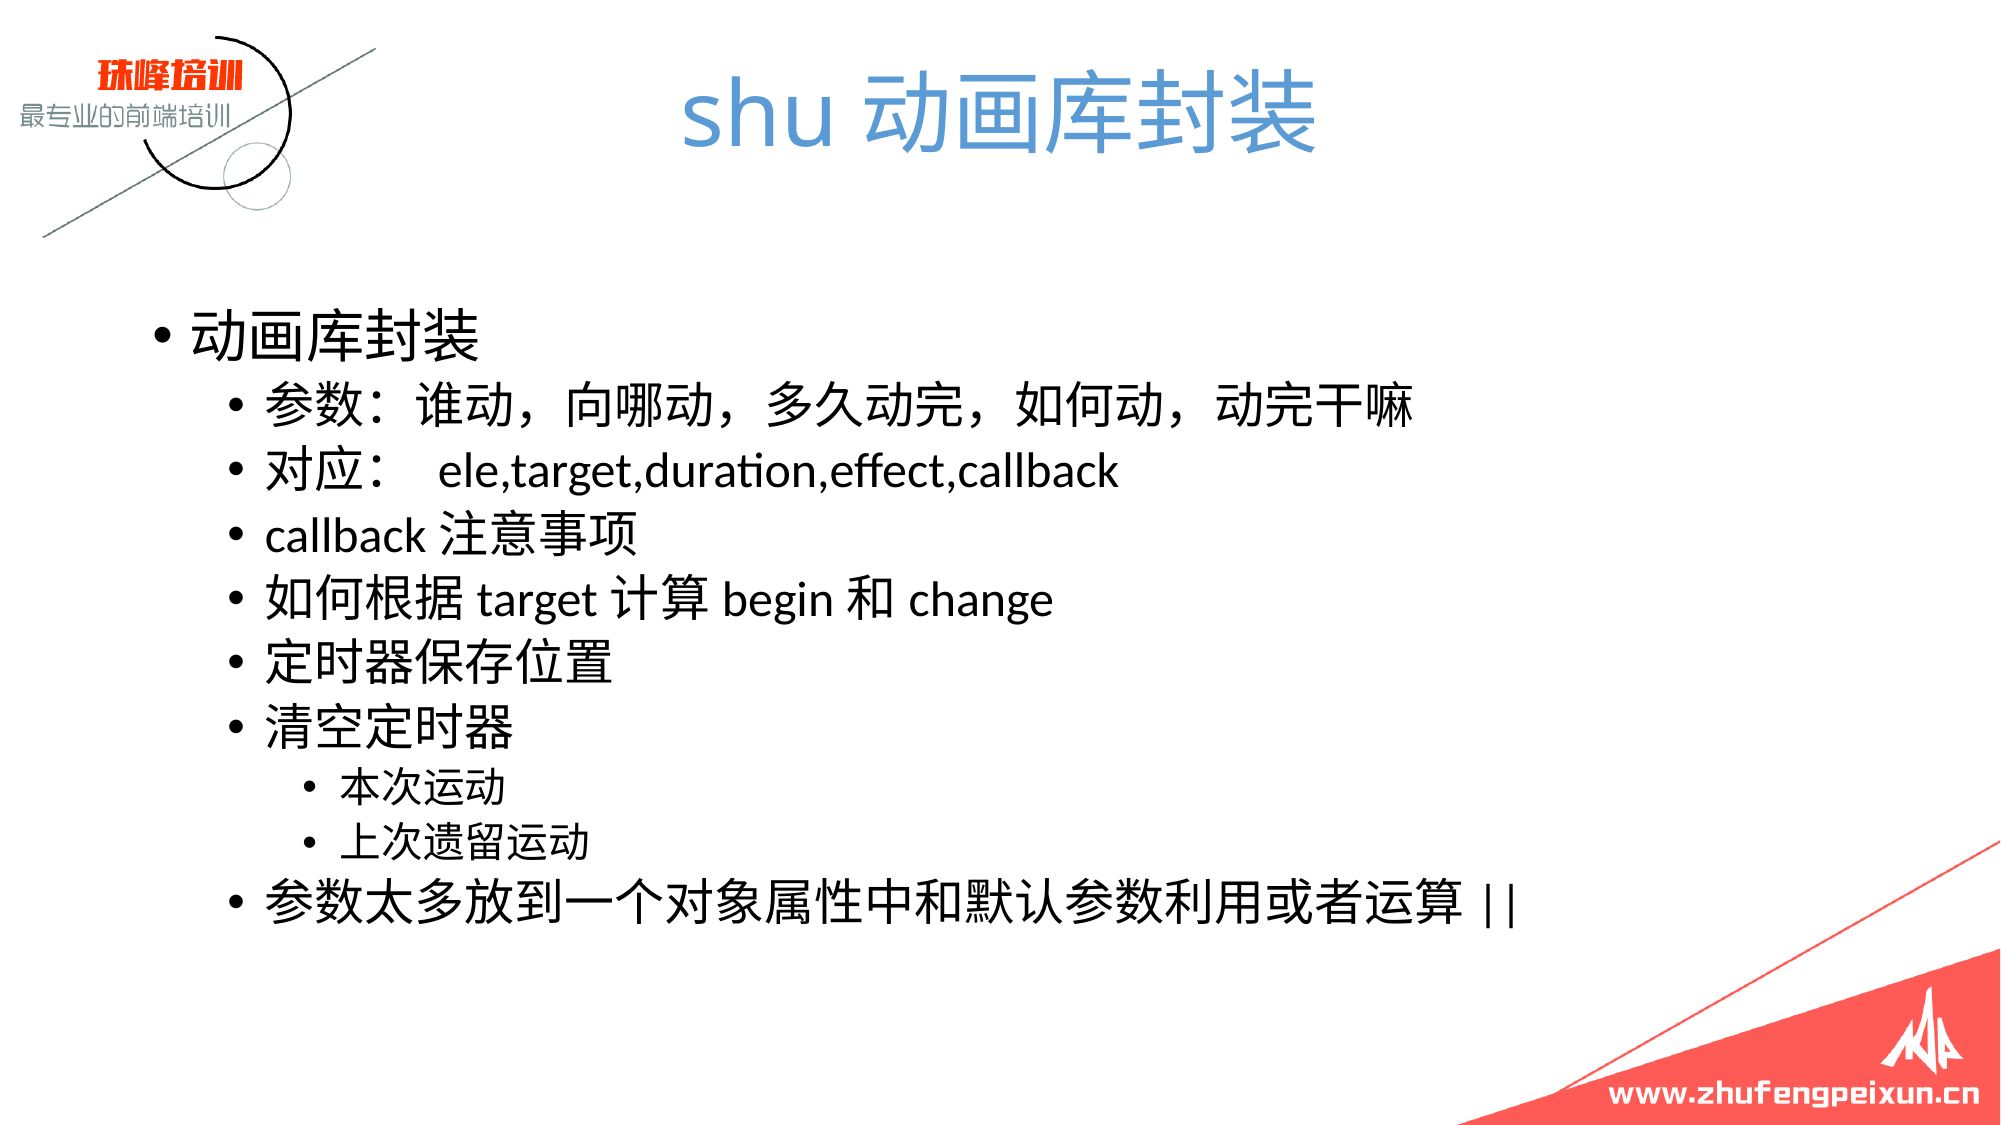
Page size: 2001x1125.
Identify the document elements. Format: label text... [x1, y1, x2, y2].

picture [1437, 796, 2001, 1125]
list 动画库封装 参数：谁动，向哪动，多久动完，如何动，动完干嘛 对应： ele,target,duration,effect,callback callback注意事项 如何根据target计算begin和change 定时器保存位置 清空定时器 本次运动 上次遗留运动 参数太多放到一个对象属性中和默认参数利用或者运算|| [137, 299, 1863, 1014]
title shu动画库封装 [137, 59, 1863, 278]
picture [18, 36, 376, 238]
